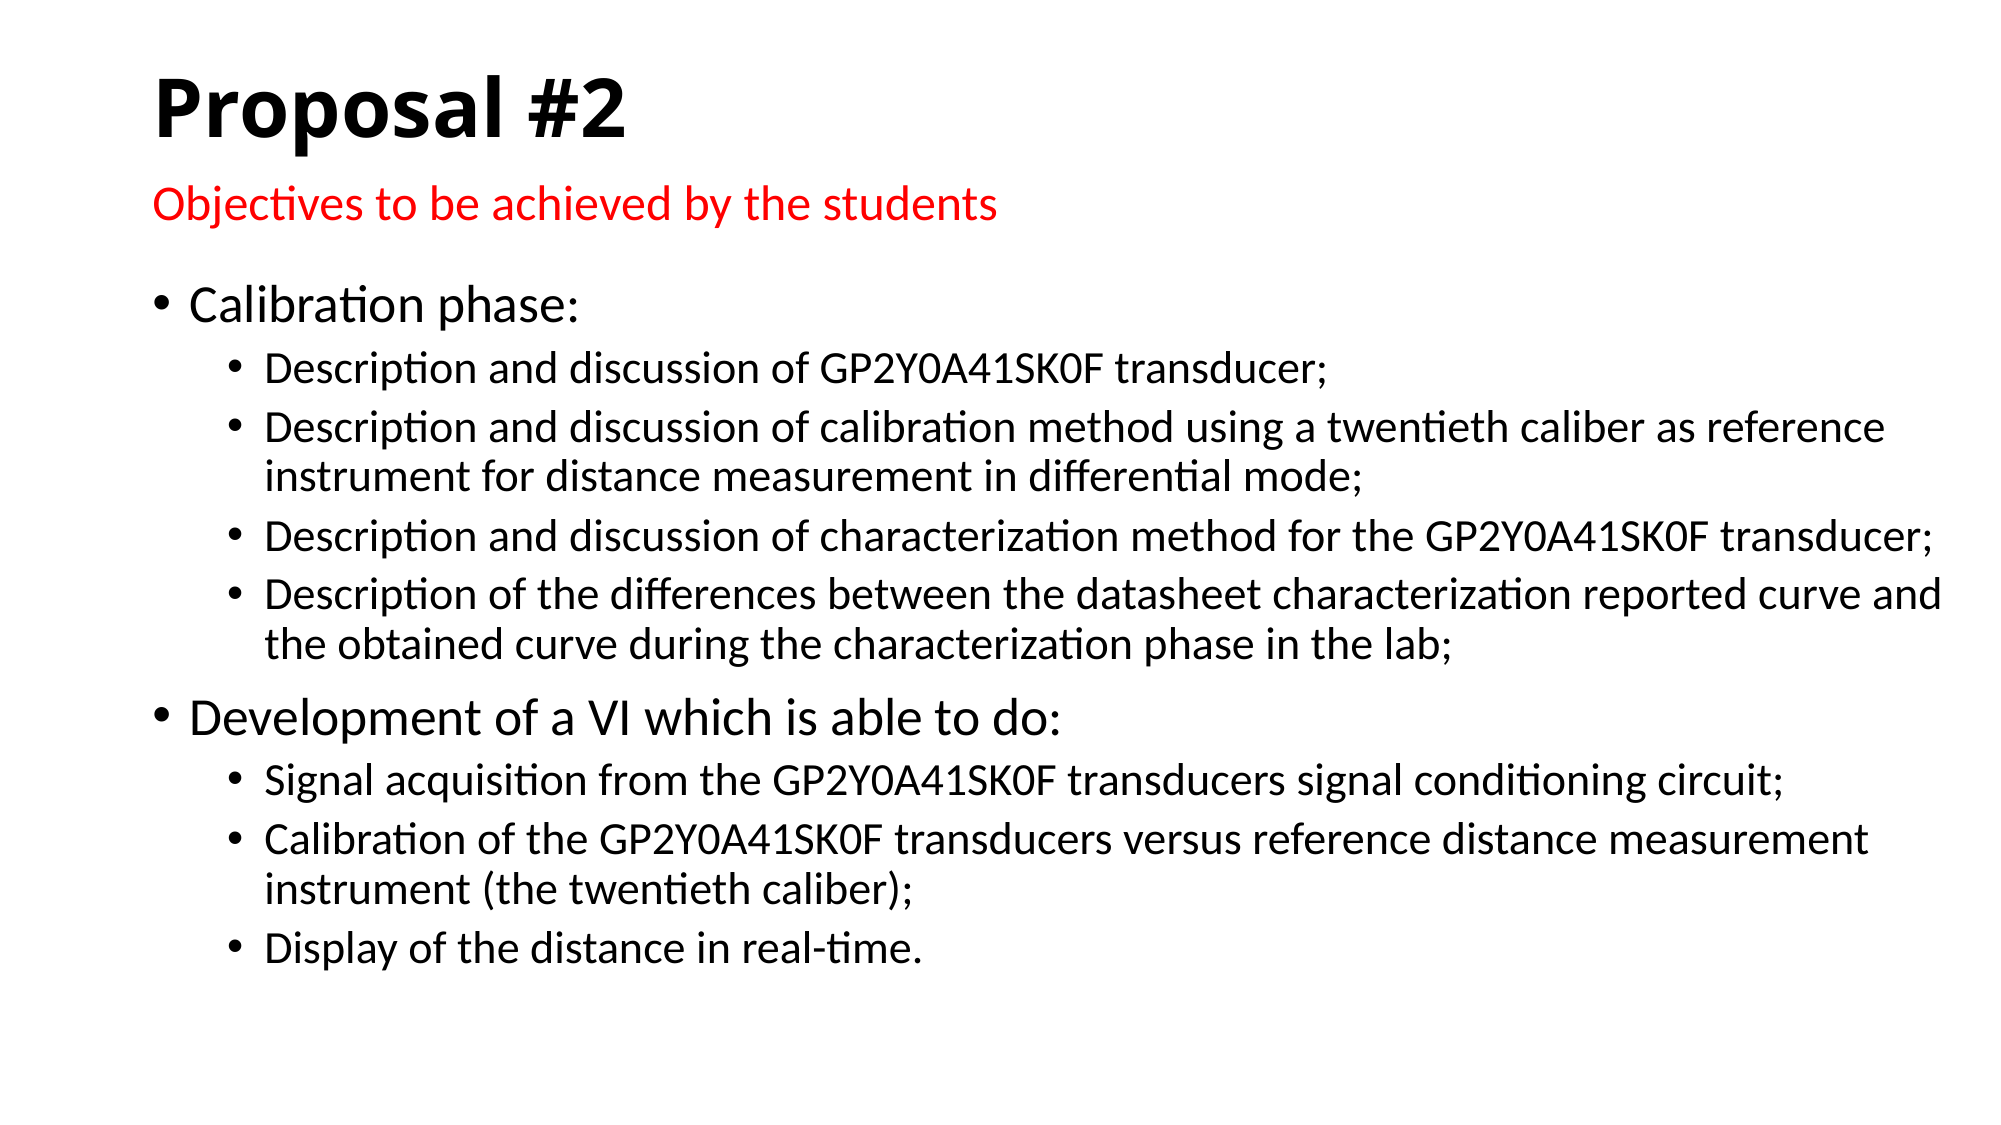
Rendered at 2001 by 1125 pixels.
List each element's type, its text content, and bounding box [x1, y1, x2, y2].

text_box Proposal #2 [137, 59, 1863, 163]
text_box Objectives to be achieved by the students [137, 163, 1944, 238]
list Calibration phase: Description and discussion of GP2Y0A41SK0F transducer; Description and discussion of calibration method using a twentieth caliber as reference instrument for distance measurement in differential mode; Description and discussion of characterization method for the GP2Y0A41SK0F transducer; Description of the differences between the datasheet characterization reported curve and the obtained curve during the characterization phase in the lab; Development of a VI which is able to do: Signal acquisition from the GP2Y0A41SK0F transducers signal conditioning circuit; Calibration of the GP2Y0A41SK0F transducers versus reference distance measurement instrument (the twentieth caliber); Display of the distance in real-time. [137, 268, 2000, 983]
